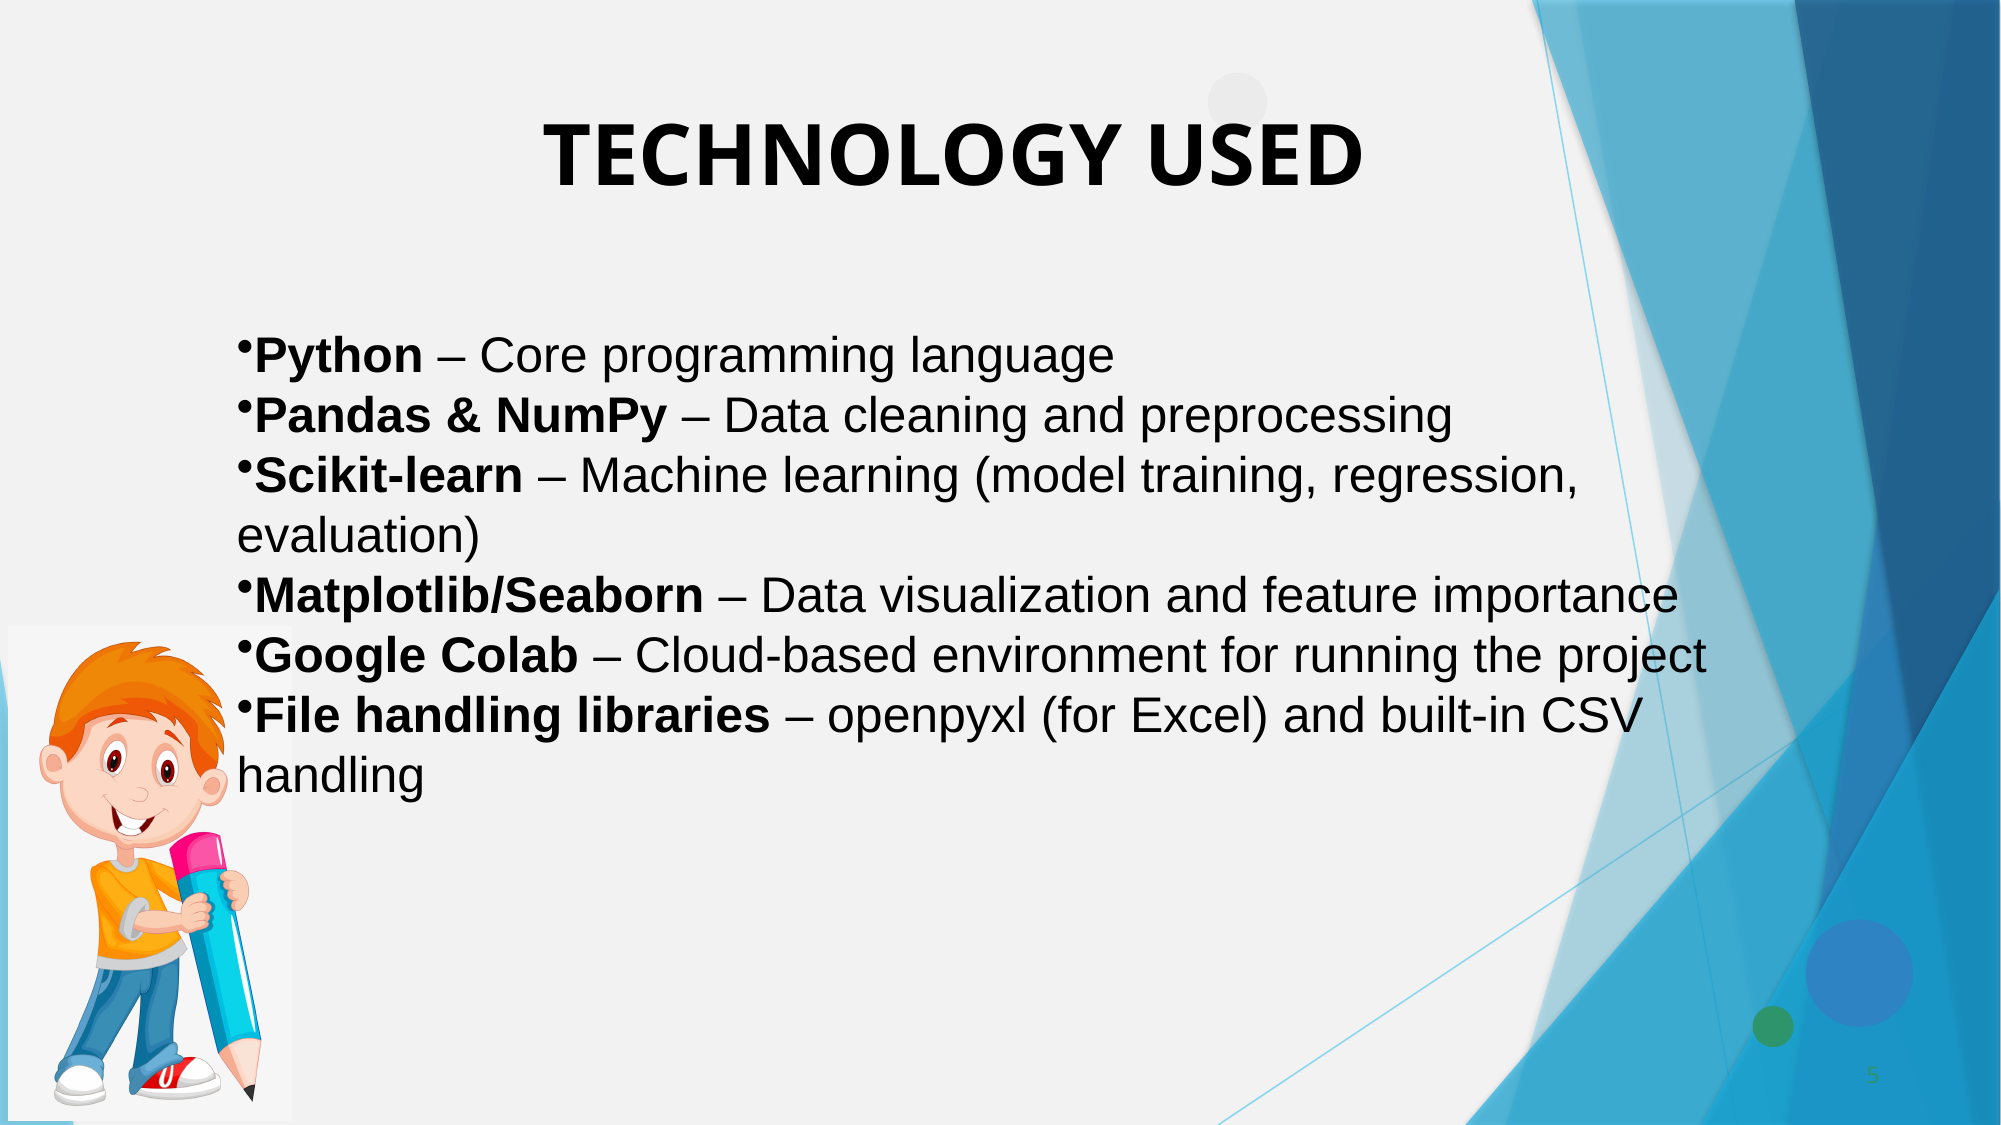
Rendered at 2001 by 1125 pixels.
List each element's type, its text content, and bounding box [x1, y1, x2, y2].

list Python – Core programming language Pandas & NumPy – Data cleaning and preprocessing Scikit-learn – Machine learning (model training, regression, evaluation) Matplotlib/Seaborn – Data visualization and feature importance Google Colab – Cloud-based environment for running the project File handling libraries – openpyxl (for Excel) and built-in CSV handling [221, 236, 1736, 889]
title TECHNOLOGY USED [527, 93, 1398, 233]
picture [7, 626, 686, 1121]
